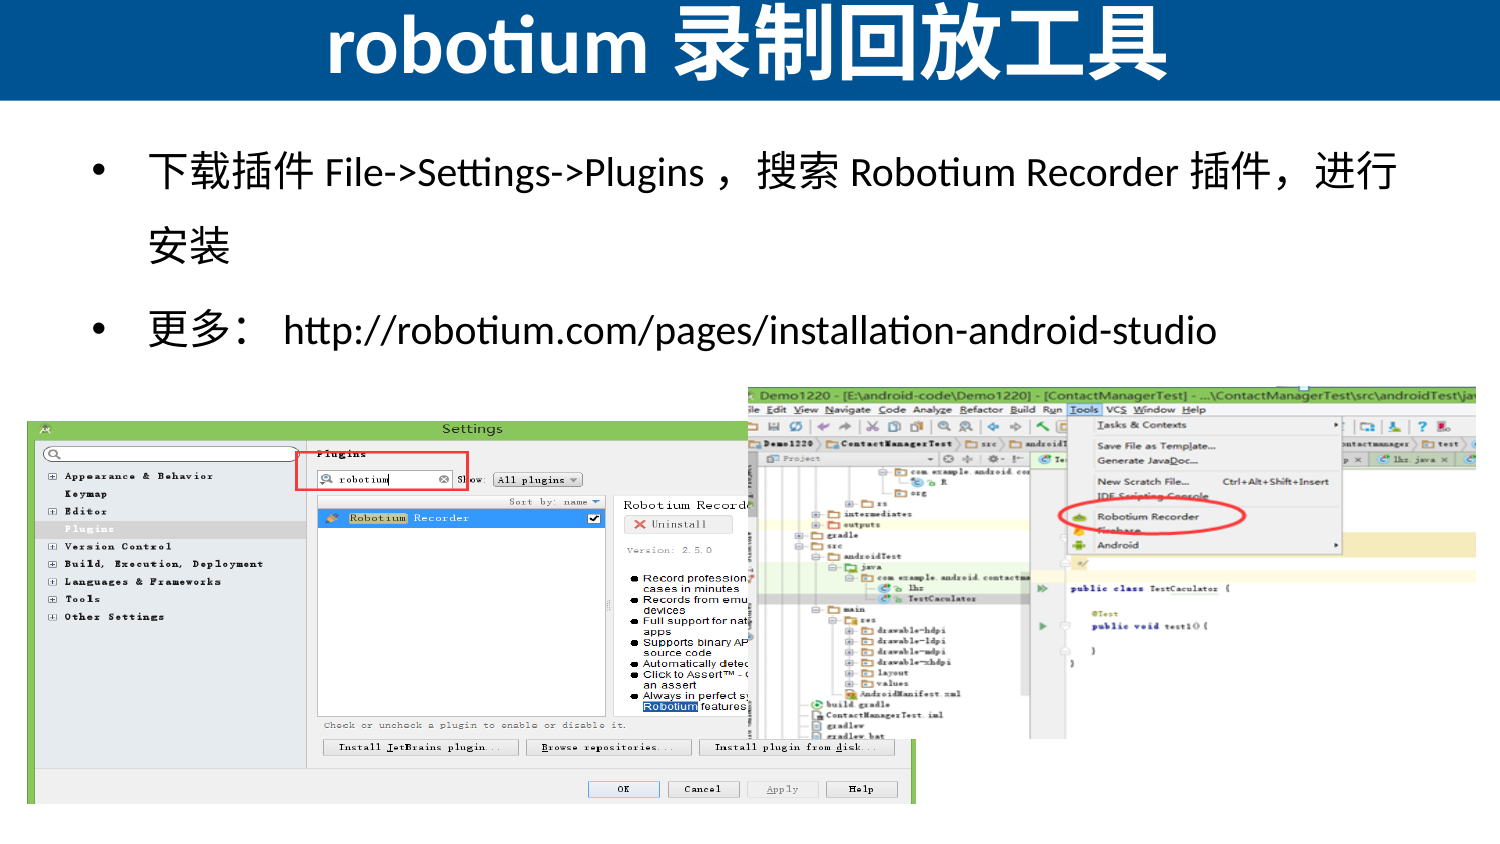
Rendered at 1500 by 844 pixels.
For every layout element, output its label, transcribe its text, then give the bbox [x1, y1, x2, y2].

list 下载插件File->Settings->Plugins，搜索Robotium Recorder插件，进行安装 更多：http://robotium.com/pages/installation-android-studio [76, 111, 1427, 420]
title robotium录制回放工具 [0, 0, 1500, 101]
picture [27, 386, 1476, 805]
